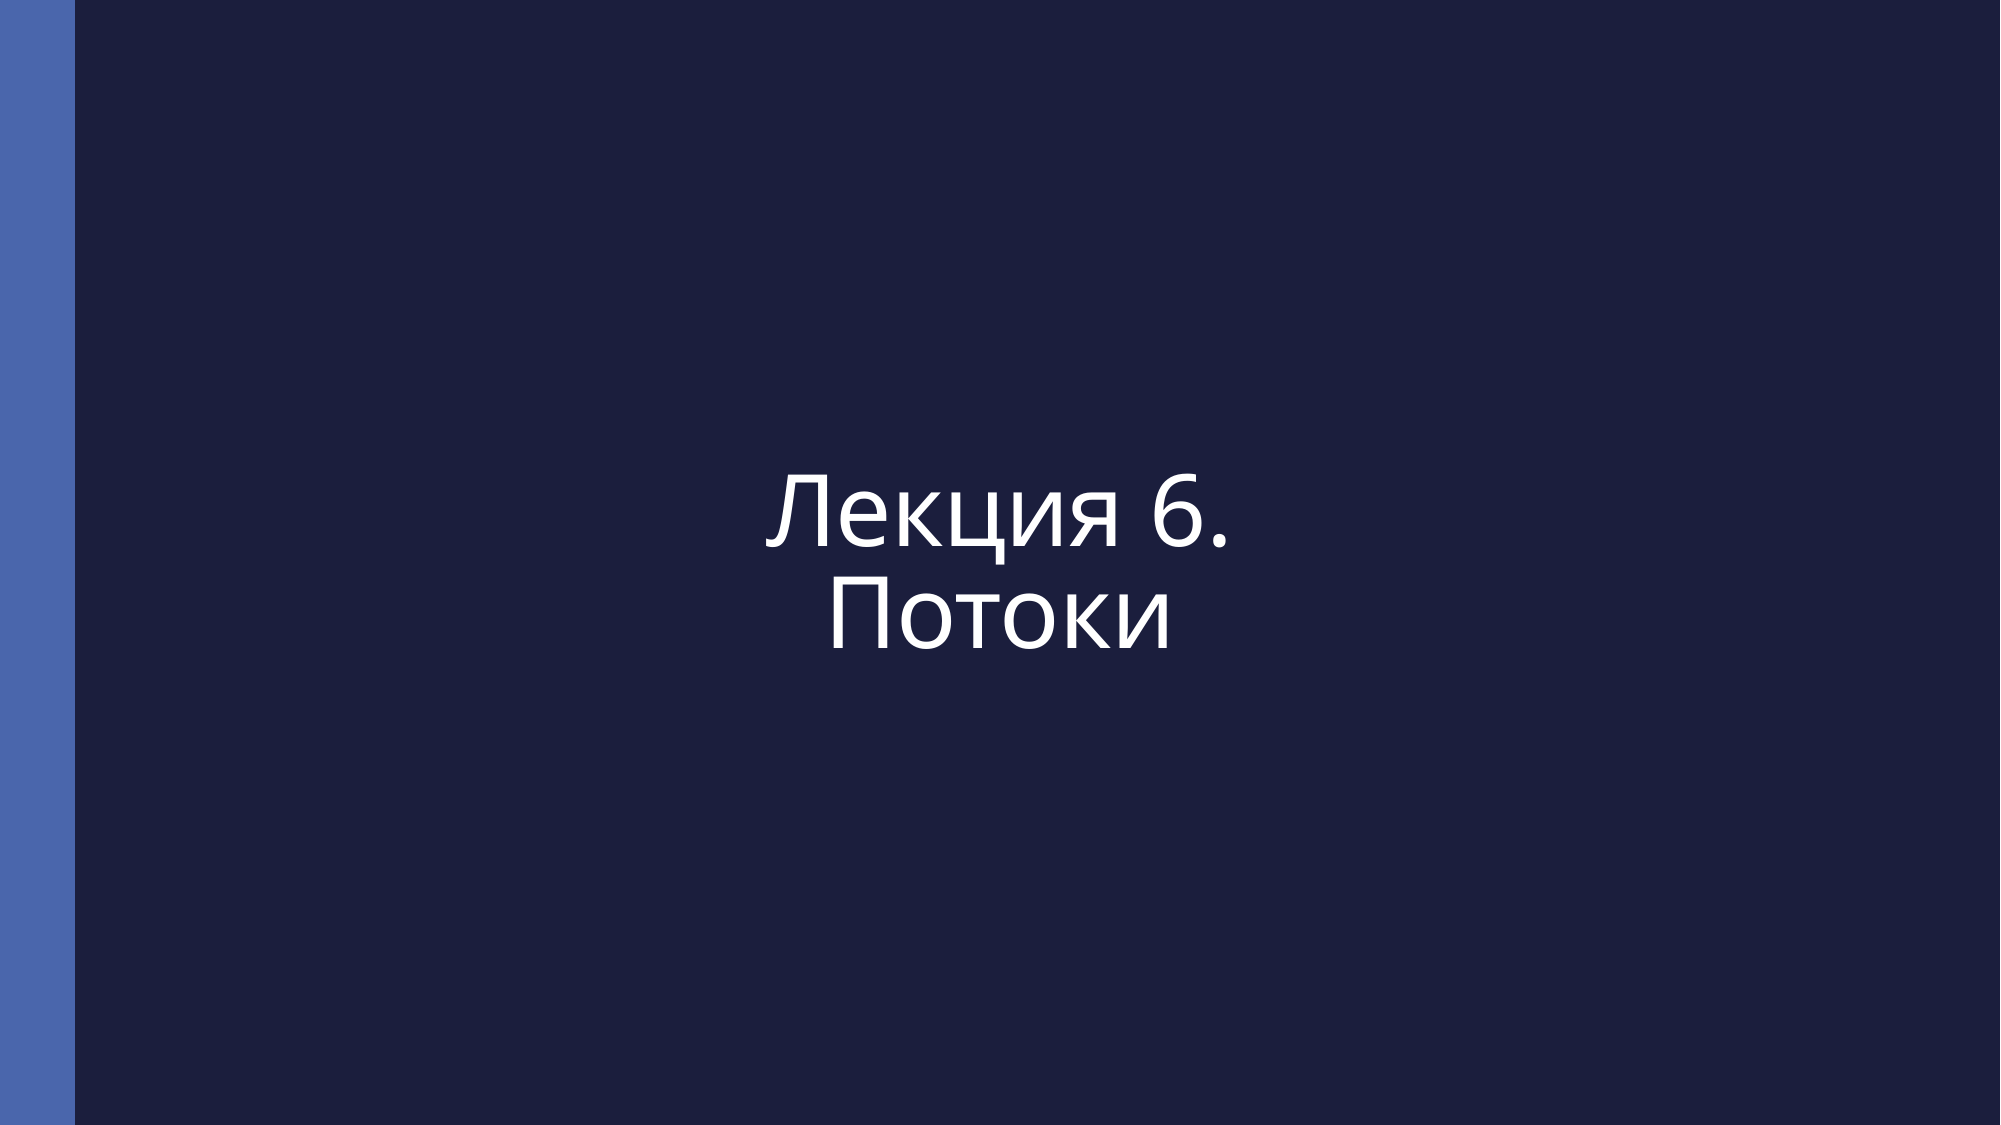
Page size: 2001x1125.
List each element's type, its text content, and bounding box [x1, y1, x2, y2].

title Лекция 6. Потоки [227, 337, 1773, 677]
